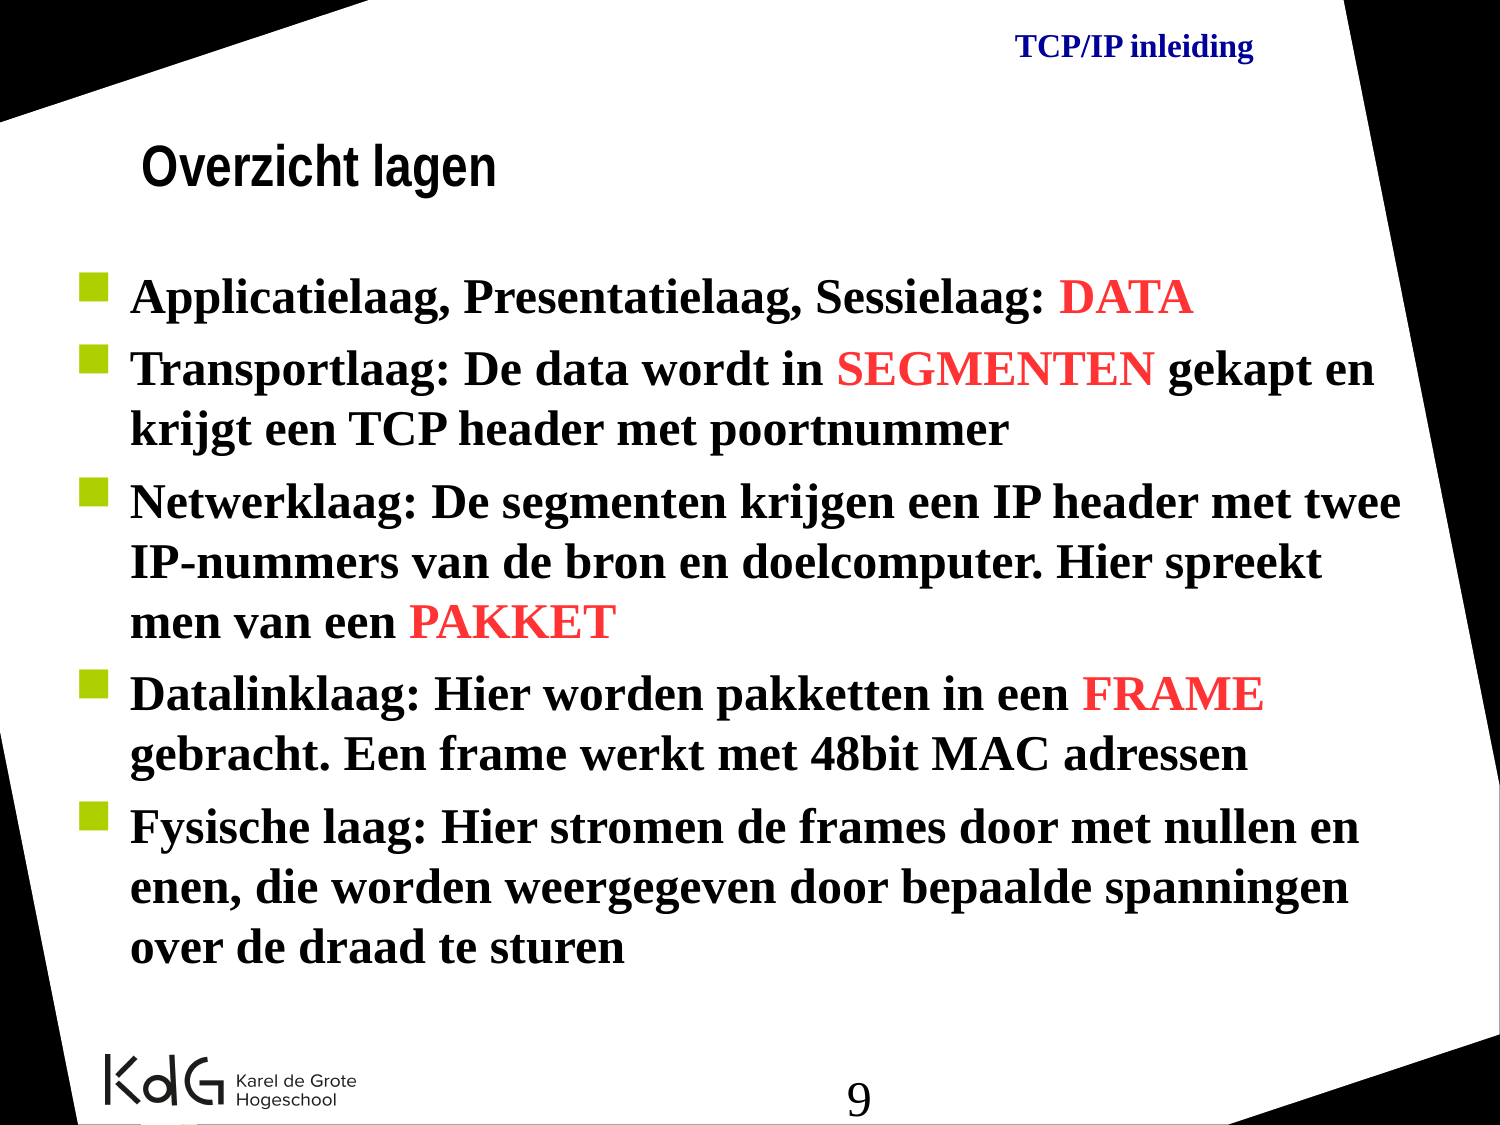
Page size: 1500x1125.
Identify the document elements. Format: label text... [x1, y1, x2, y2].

picture [105, 1054, 356, 1109]
text_box Overzicht lagen [141, 72, 1447, 253]
text_box Applicatielaag, Presentatielaag, Sessielaag: DATA Transportlaag: De data wordt in SEGMENTEN gekapt en krijgt een TCP header met poortnummer Netwerklaag: De segmenten krijgen een IP header met twee IP-nummers van de bron en doelcomputer. Hier spreekt men van een PAKKET Datalinklaag: Hier worden pakketten in een FRAME gebracht. Een frame werkt met 48bit MAC adressen Fysische laag: Hier stromen de frames door met nullen en enen, die worden weergegeven door bepaalde spanningen over de draad te sturen [74, 263, 1425, 1006]
